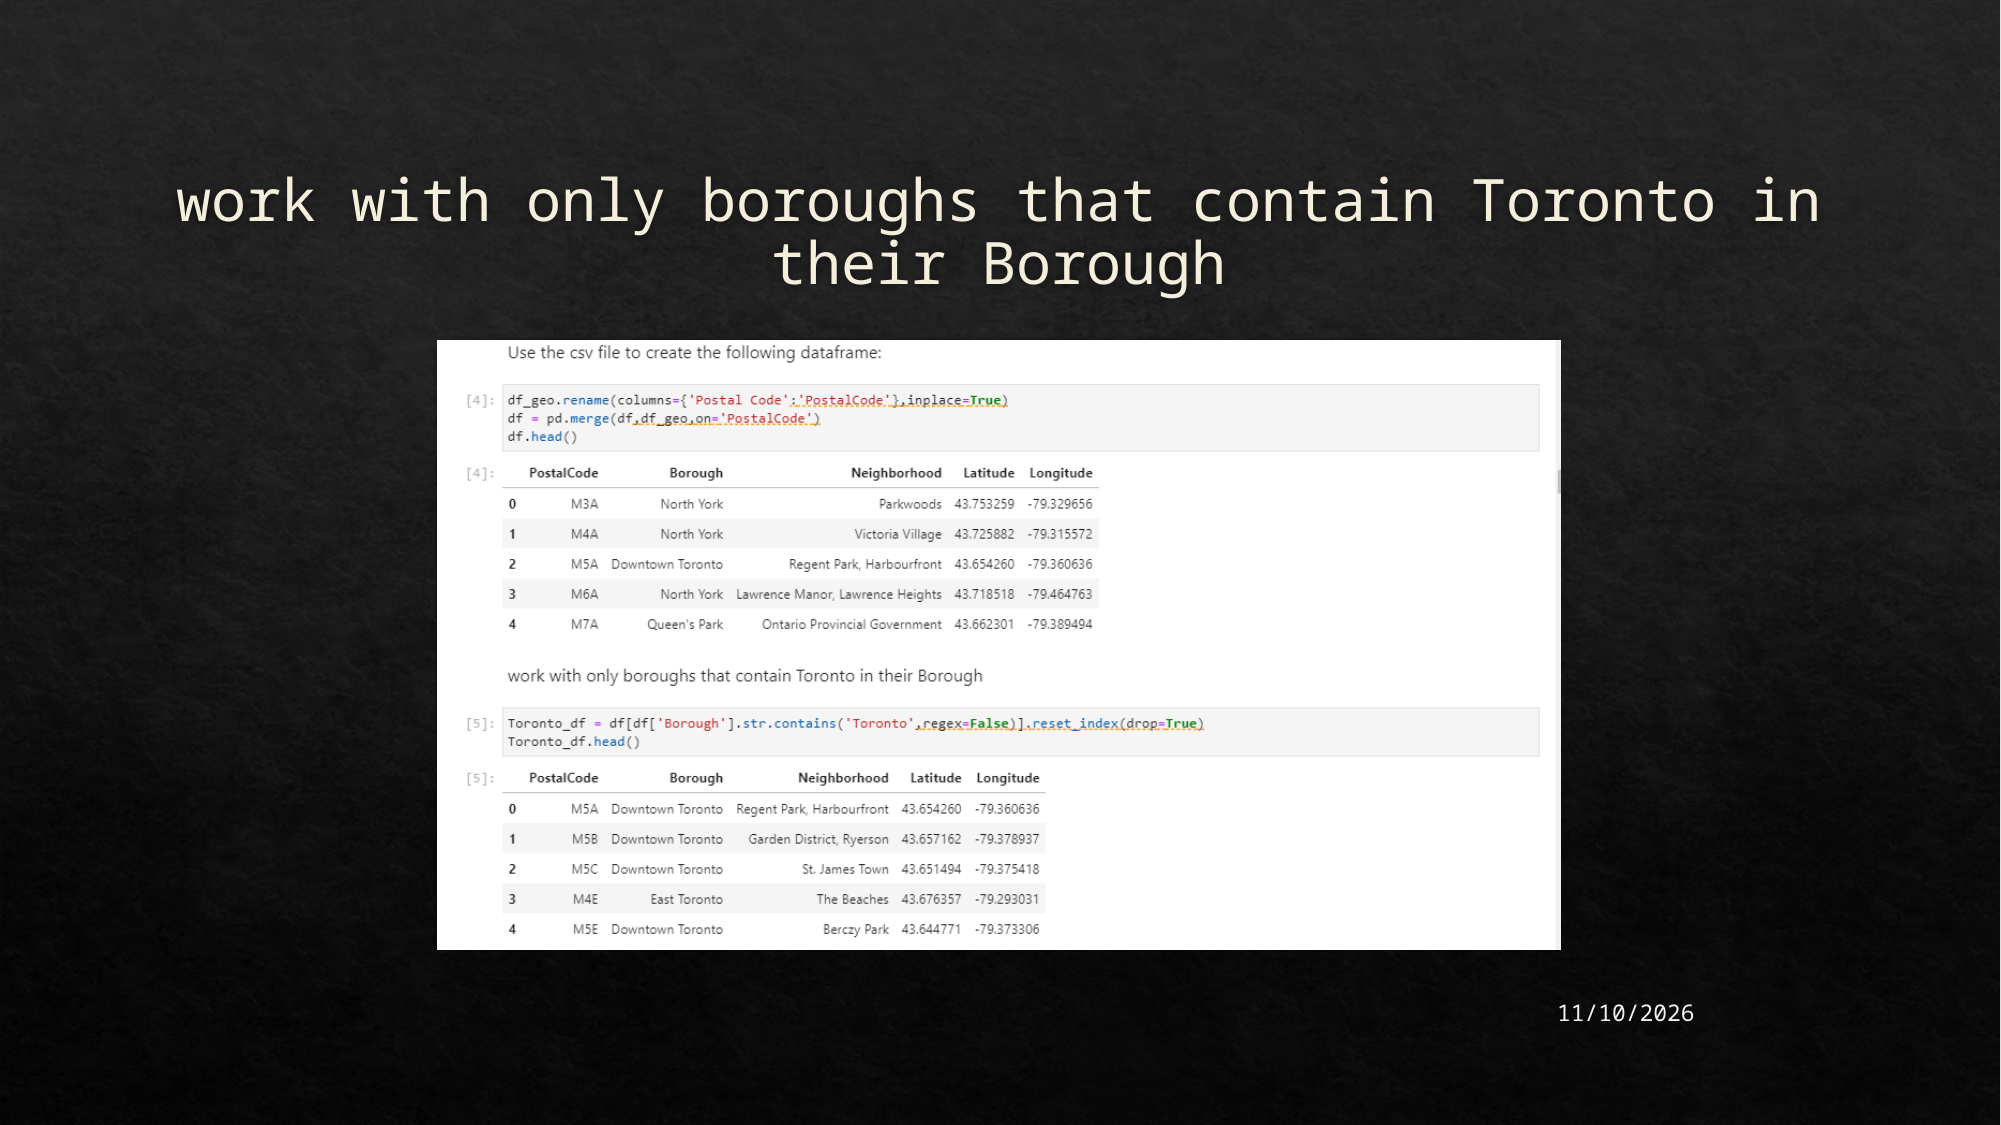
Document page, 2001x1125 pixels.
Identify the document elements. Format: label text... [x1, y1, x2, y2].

title work with only boroughs that contain Toronto in their Borough [149, 99, 1849, 307]
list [437, 340, 1561, 951]
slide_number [1259, 984, 1710, 1045]
